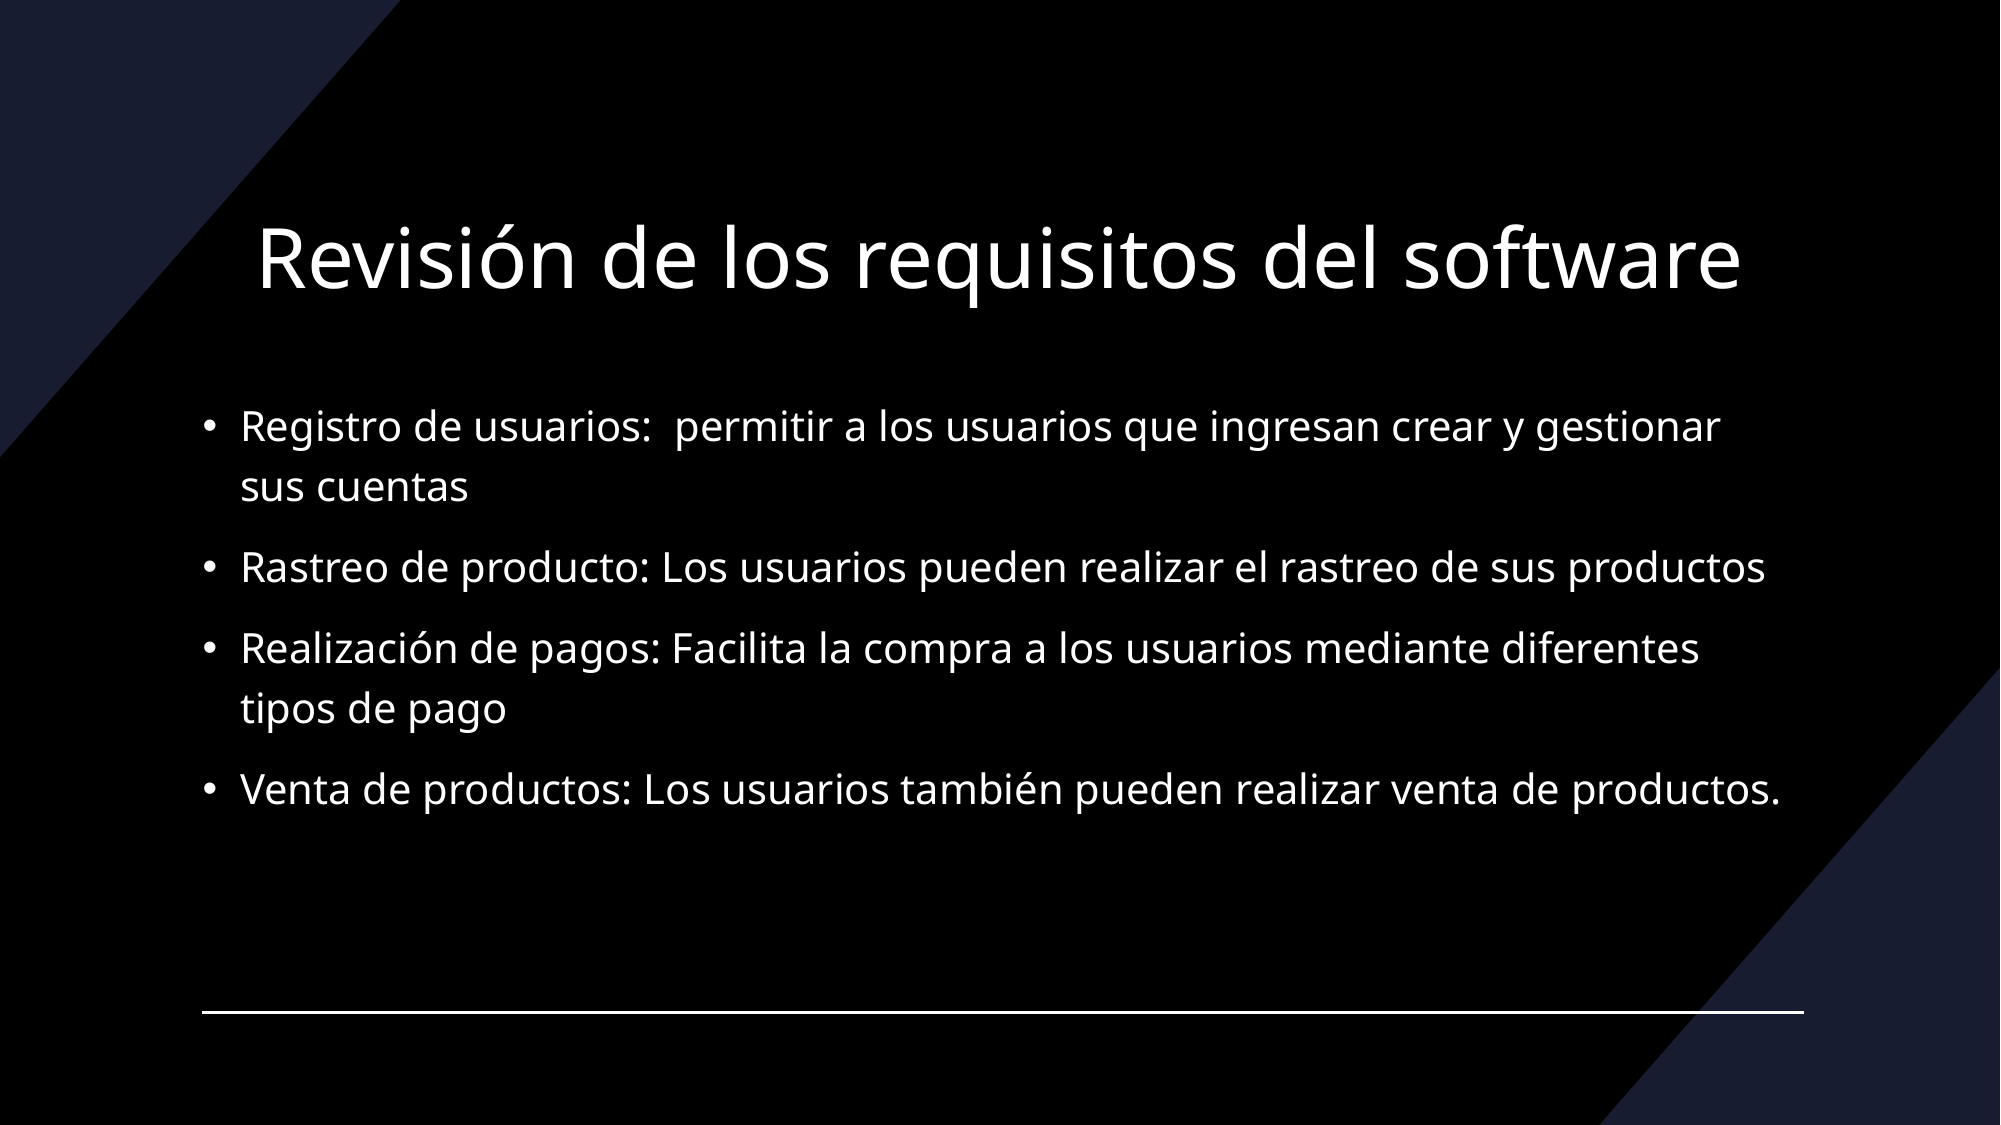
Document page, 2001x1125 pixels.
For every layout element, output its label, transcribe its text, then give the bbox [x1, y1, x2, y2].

title Revisión de los requisitos del software [187, 143, 1813, 367]
list Registro de usuarios: permitir a los usuarios que ingresan crear y gestionar sus cuentas Rastreo de producto: Los usuarios pueden realizar el rastreo de sus productos Realización de pagos: Facilita la compra a los usuarios mediante diferentes tipos de pago Venta de productos: Los usuarios también pueden realizar venta de productos. [187, 382, 1813, 968]
